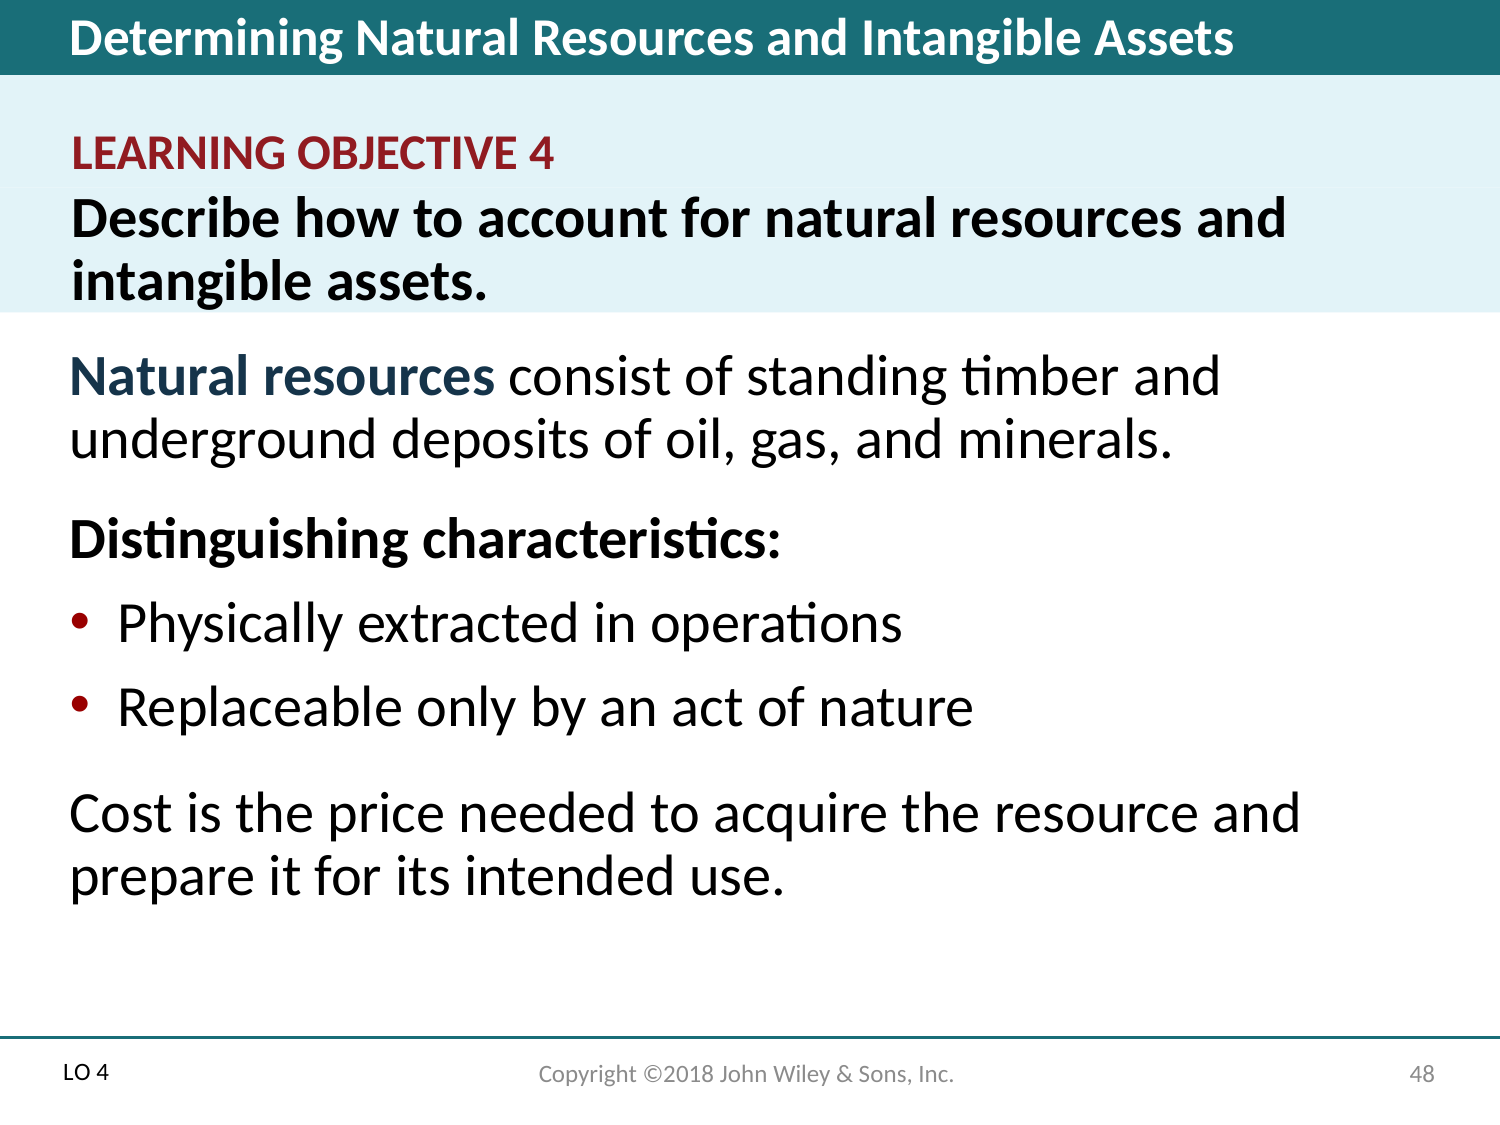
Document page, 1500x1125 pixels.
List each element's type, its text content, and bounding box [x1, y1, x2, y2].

list L O 4 [48, 1042, 142, 1103]
title Determining Natural Resources and Intangible Assets [54, 2, 1455, 75]
list Cost is the price needed to acquire the resource and prepare it for its intended use. [54, 774, 1450, 988]
list Describe how to account for natural resources and intangible assets. [0, 187, 1500, 313]
footer Copyright ©2018 John Wiley & Sons, Inc. [496, 1042, 1004, 1103]
slide_number 48 [1059, 1042, 1450, 1103]
list Natural resources consist of standing timber and underground deposits of oil, gas, and minerals. Distinguishing characteristics: Physically extracted in operations Replaceable only by an act of nature [54, 337, 1450, 750]
list LEARNING OBJECTIVE 4 [0, 75, 1500, 187]
